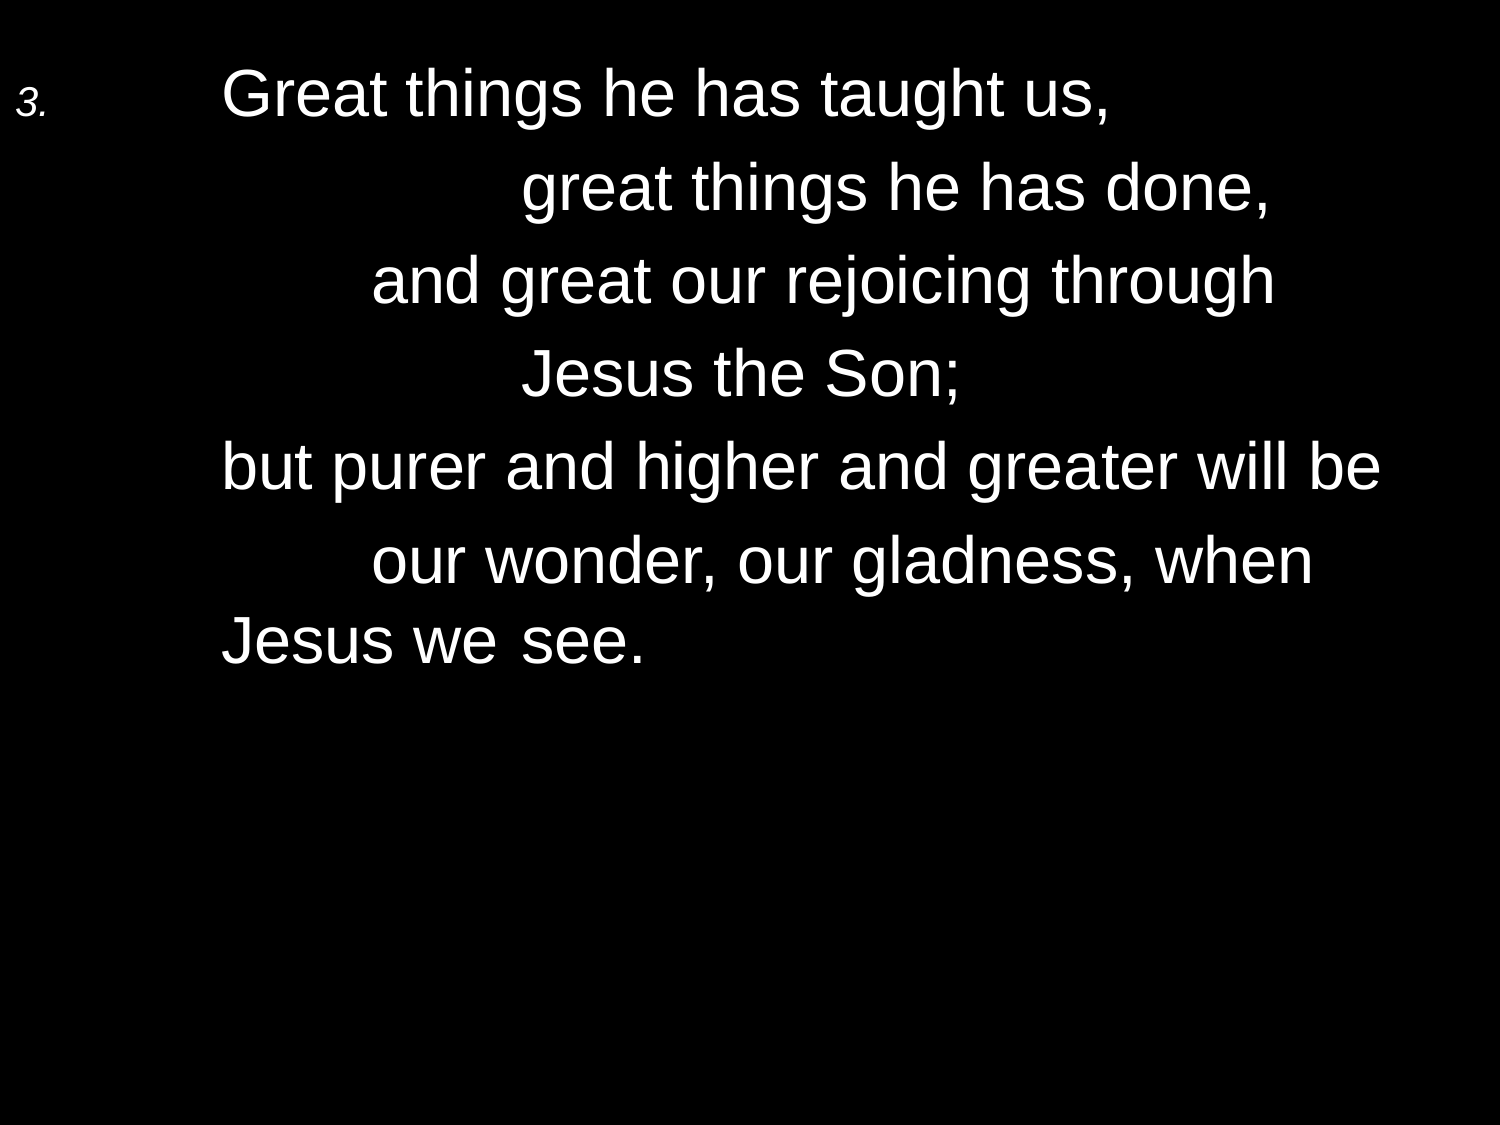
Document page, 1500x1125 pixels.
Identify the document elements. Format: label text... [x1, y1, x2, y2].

list 3. Great things he has taught us, great things he has done, and great our rejoicing through Jesus the Son; but purer and higher and greater will be our wonder, our gladness, when Jesus we see. [0, 42, 1500, 1047]
